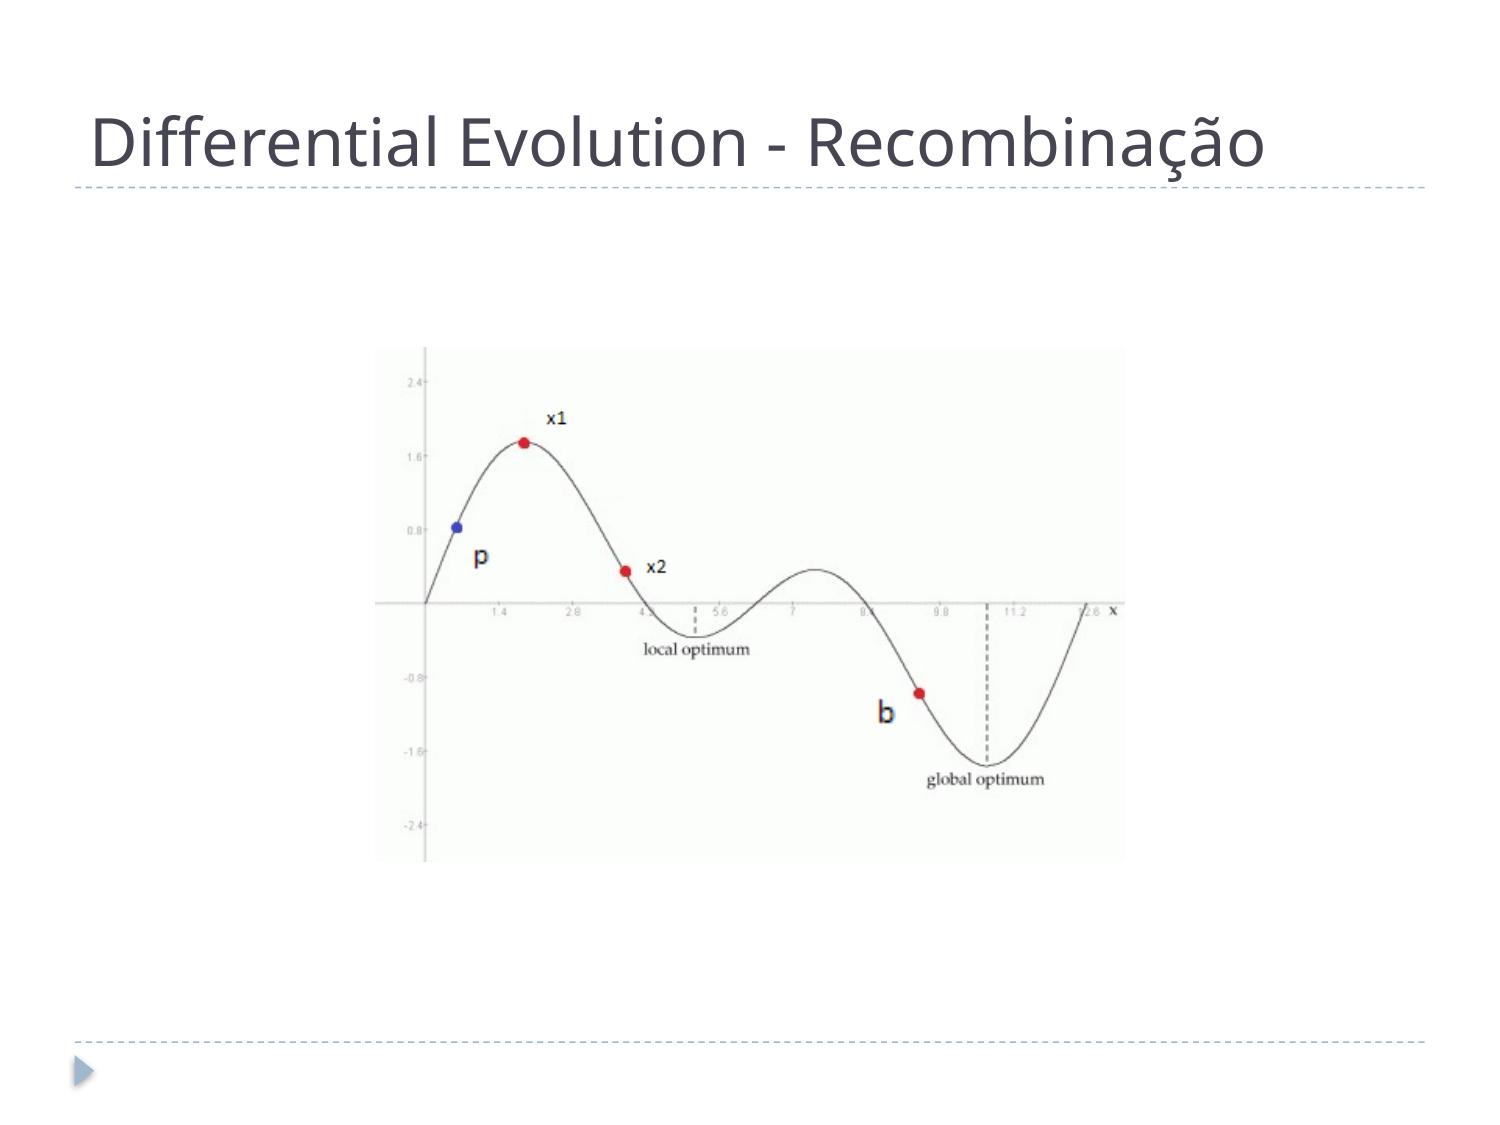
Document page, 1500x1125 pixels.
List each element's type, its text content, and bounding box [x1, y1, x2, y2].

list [374, 347, 1126, 863]
title Differential Evolution - Recombinação [75, 24, 1425, 188]
picture [637, 549, 682, 587]
picture [862, 687, 909, 742]
picture [462, 537, 501, 583]
picture [537, 399, 582, 440]
